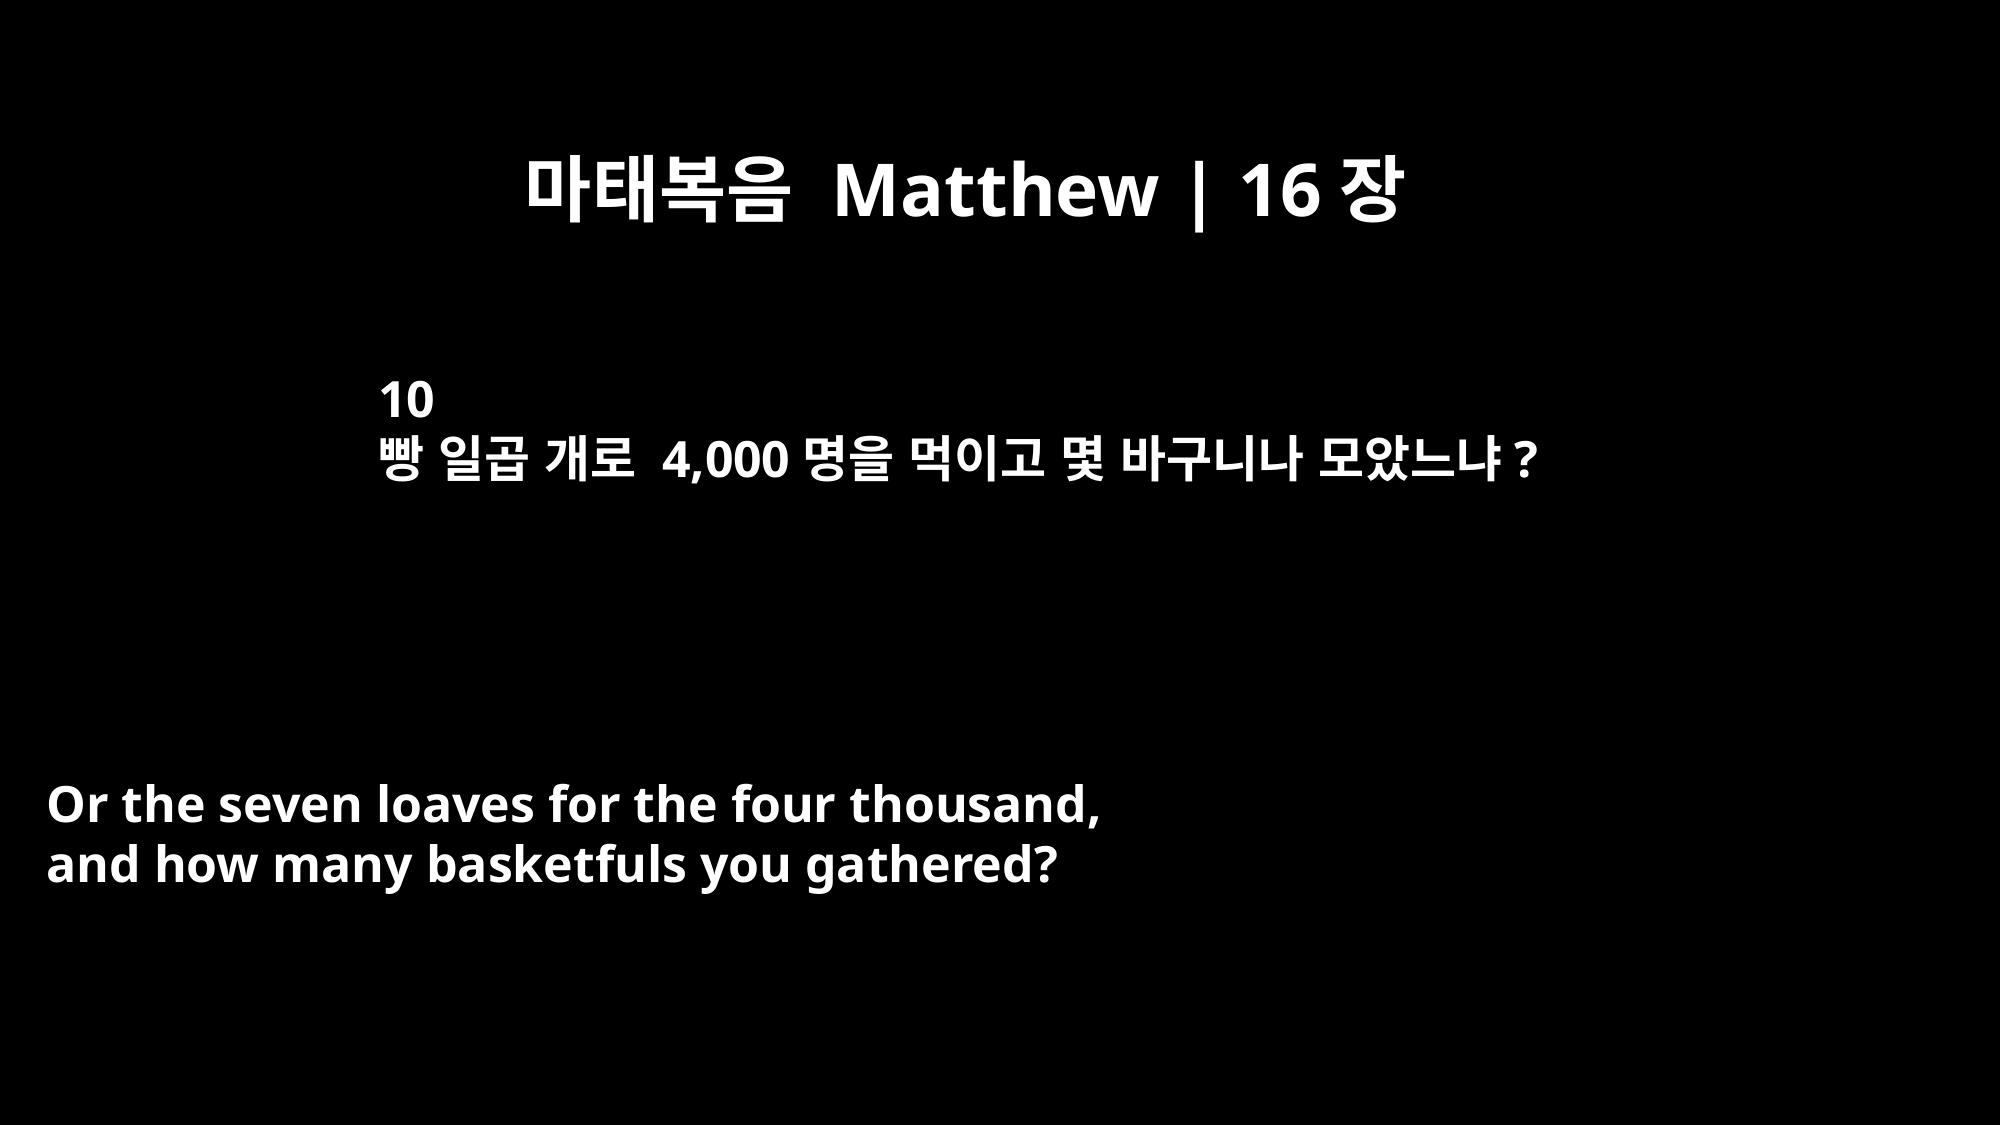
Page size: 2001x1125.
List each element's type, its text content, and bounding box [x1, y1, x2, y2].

text_box Or the seven loaves for the four thousand, and how many basketfuls you gathered? [31, 764, 1117, 900]
text_box 10 빵 일곱 개로 4,000명을 먹이고 몇 바구니나 모았느냐? [363, 359, 1554, 495]
text_box 마태복음 Matthew | 16장 [510, 136, 1422, 239]
